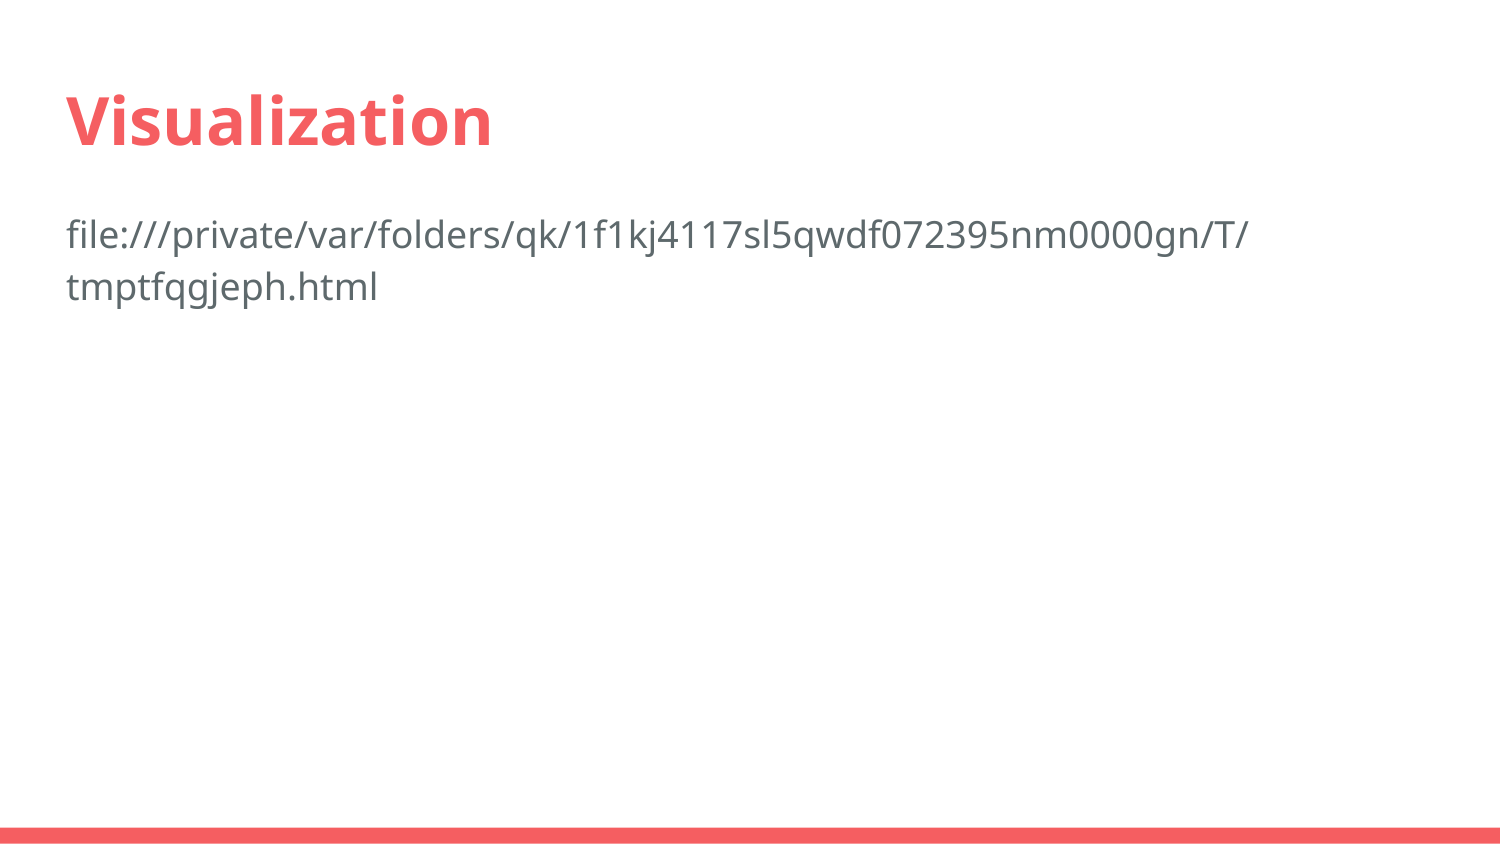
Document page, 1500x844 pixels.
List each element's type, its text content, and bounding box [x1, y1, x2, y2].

title Visualization [51, 64, 1449, 167]
list file:///private/var/folders/qk/1f1kj4117sl5qwdf072395nm0000gn/T/tmptfqgjeph.html [51, 189, 1449, 750]
